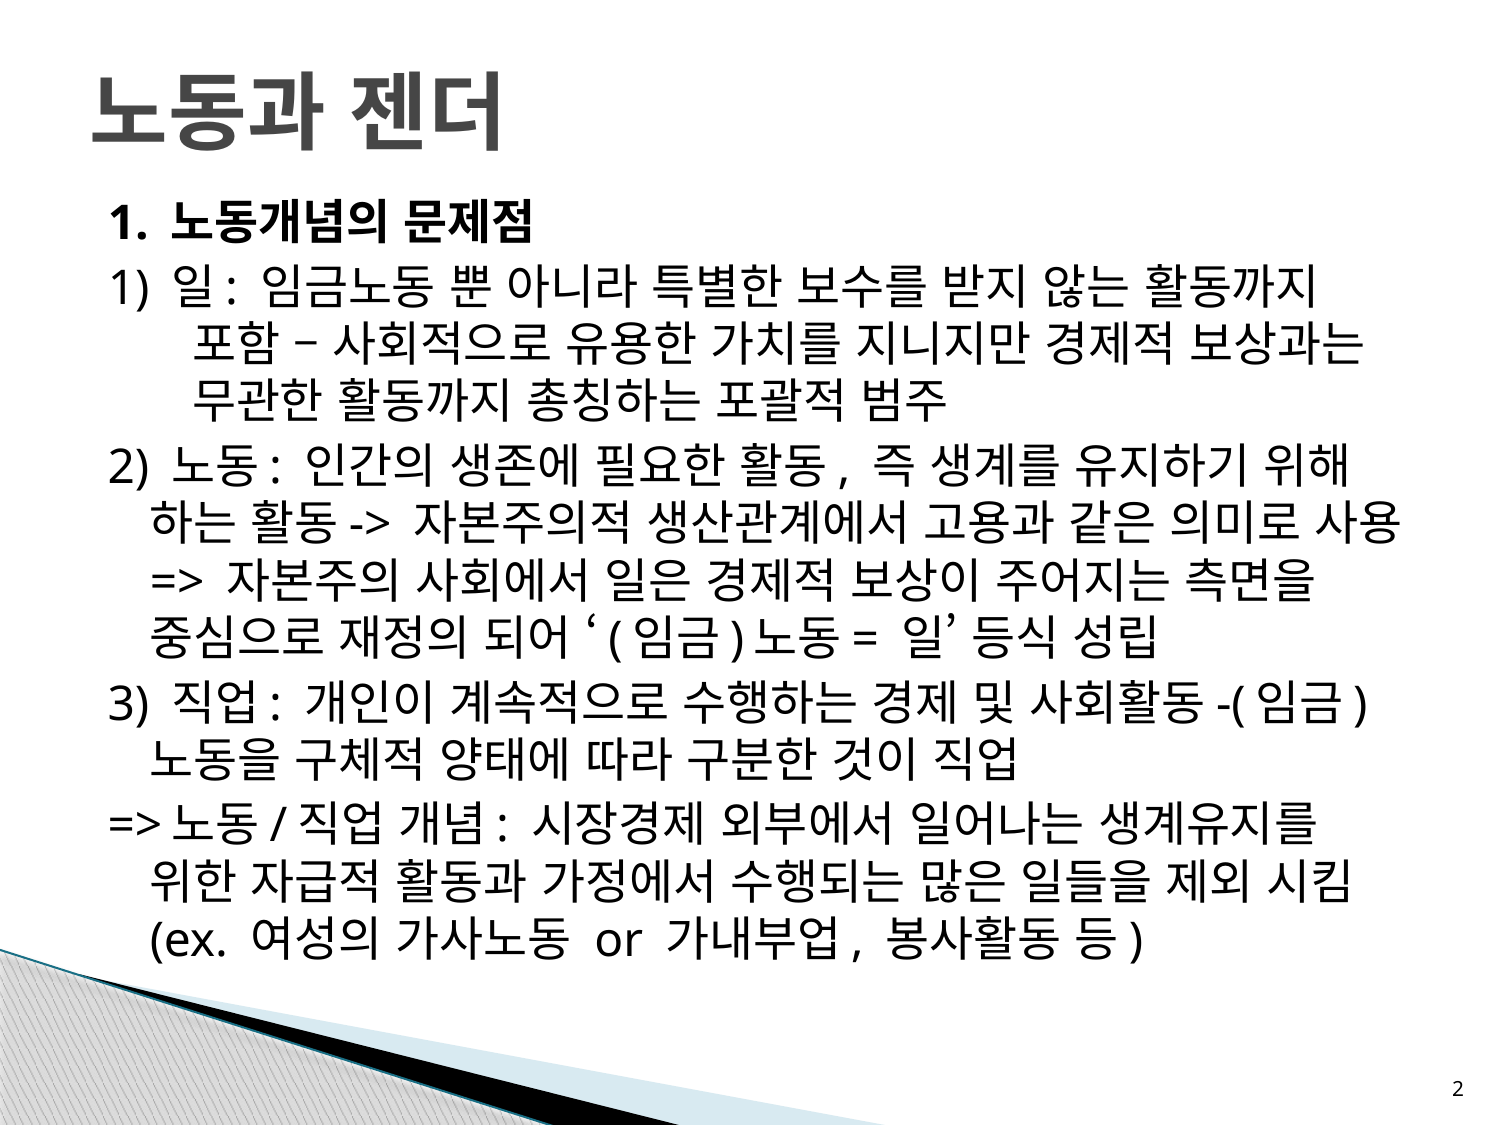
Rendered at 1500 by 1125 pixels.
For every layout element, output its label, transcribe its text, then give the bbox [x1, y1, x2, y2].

list 1. 노동개념의 문제점 1) 일: 임금노동 뿐 아니라 특별한 보수를 받지 않는 활동까지 포함 – 사회적으로 유용한 가치를 지니지만 경제적 보상과는 무관한 활동까지 총칭하는 포괄적 범주 2) 노동: 인간의 생존에 필요한 활동, 즉 생계를 유지하기 위해 하는 활동-> 자본주의적 생산관계에서 고용과 같은 의미로 사용=> 자본주의 사회에서 일은 경제적 보상이 주어지는 측면을 중심으로 재정의 되어 ‘(임금)노동= 일’ 등식 성립 3) 직업: 개인이 계속적으로 수행하는 경제 및 사회활동-(임금)노동을 구체적 양태에 따라 구분한 것이 직업 =>노동/직업 개념: 시장경제 외부에서 일어나는 생계유지를 위한 자급적 활동과 가정에서 수행되는 많은 일들을 제외 시킴(ex. 여성의 가사노동 or 가내부업, 봉사활동 등) [75, 184, 1425, 986]
title 노동과 젠더 [75, 45, 1425, 173]
slide_number 2 [1418, 1051, 1479, 1112]
